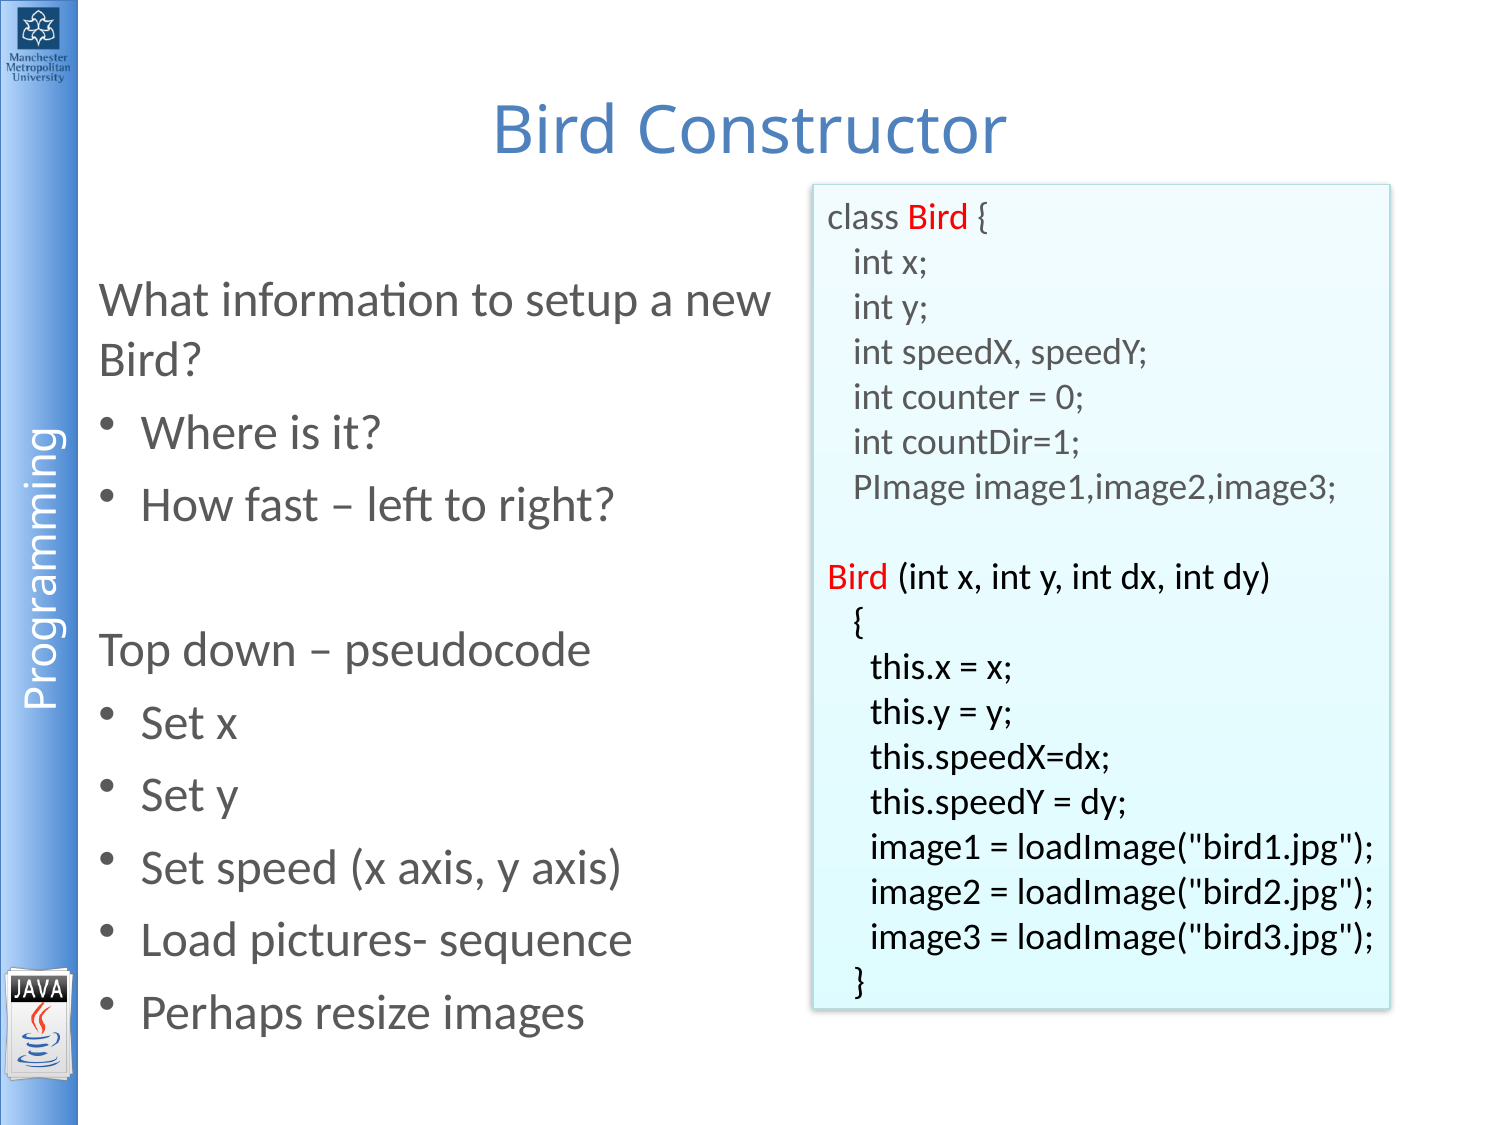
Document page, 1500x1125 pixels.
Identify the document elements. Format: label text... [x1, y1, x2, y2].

title Bird Constructor [75, 45, 1425, 209]
picture [5, 7, 70, 83]
picture [0, 966, 82, 1082]
text_box class Bird { int x; int y; int speedX, speedY; int counter = 0; int countDir=1; PImage image1,image2,image3; Bird (int x, int y, int dx, int dy) { this.x = x; this.y = y; this.speedX=dx; this.speedY = dy; image1 = loadImage("bird1.jpg"); image2 = loadImage("bird2.jpg"); image3 = loadImage("bird3.jpg"); } [812, 184, 1391, 1010]
list What information to setup a new Bird? Where is it? How fast – left to right? Top down – pseudocode Set x Set y Set speed (x axis, y axis) Load pictures- sequence Perhaps resize images [92, 260, 786, 1046]
